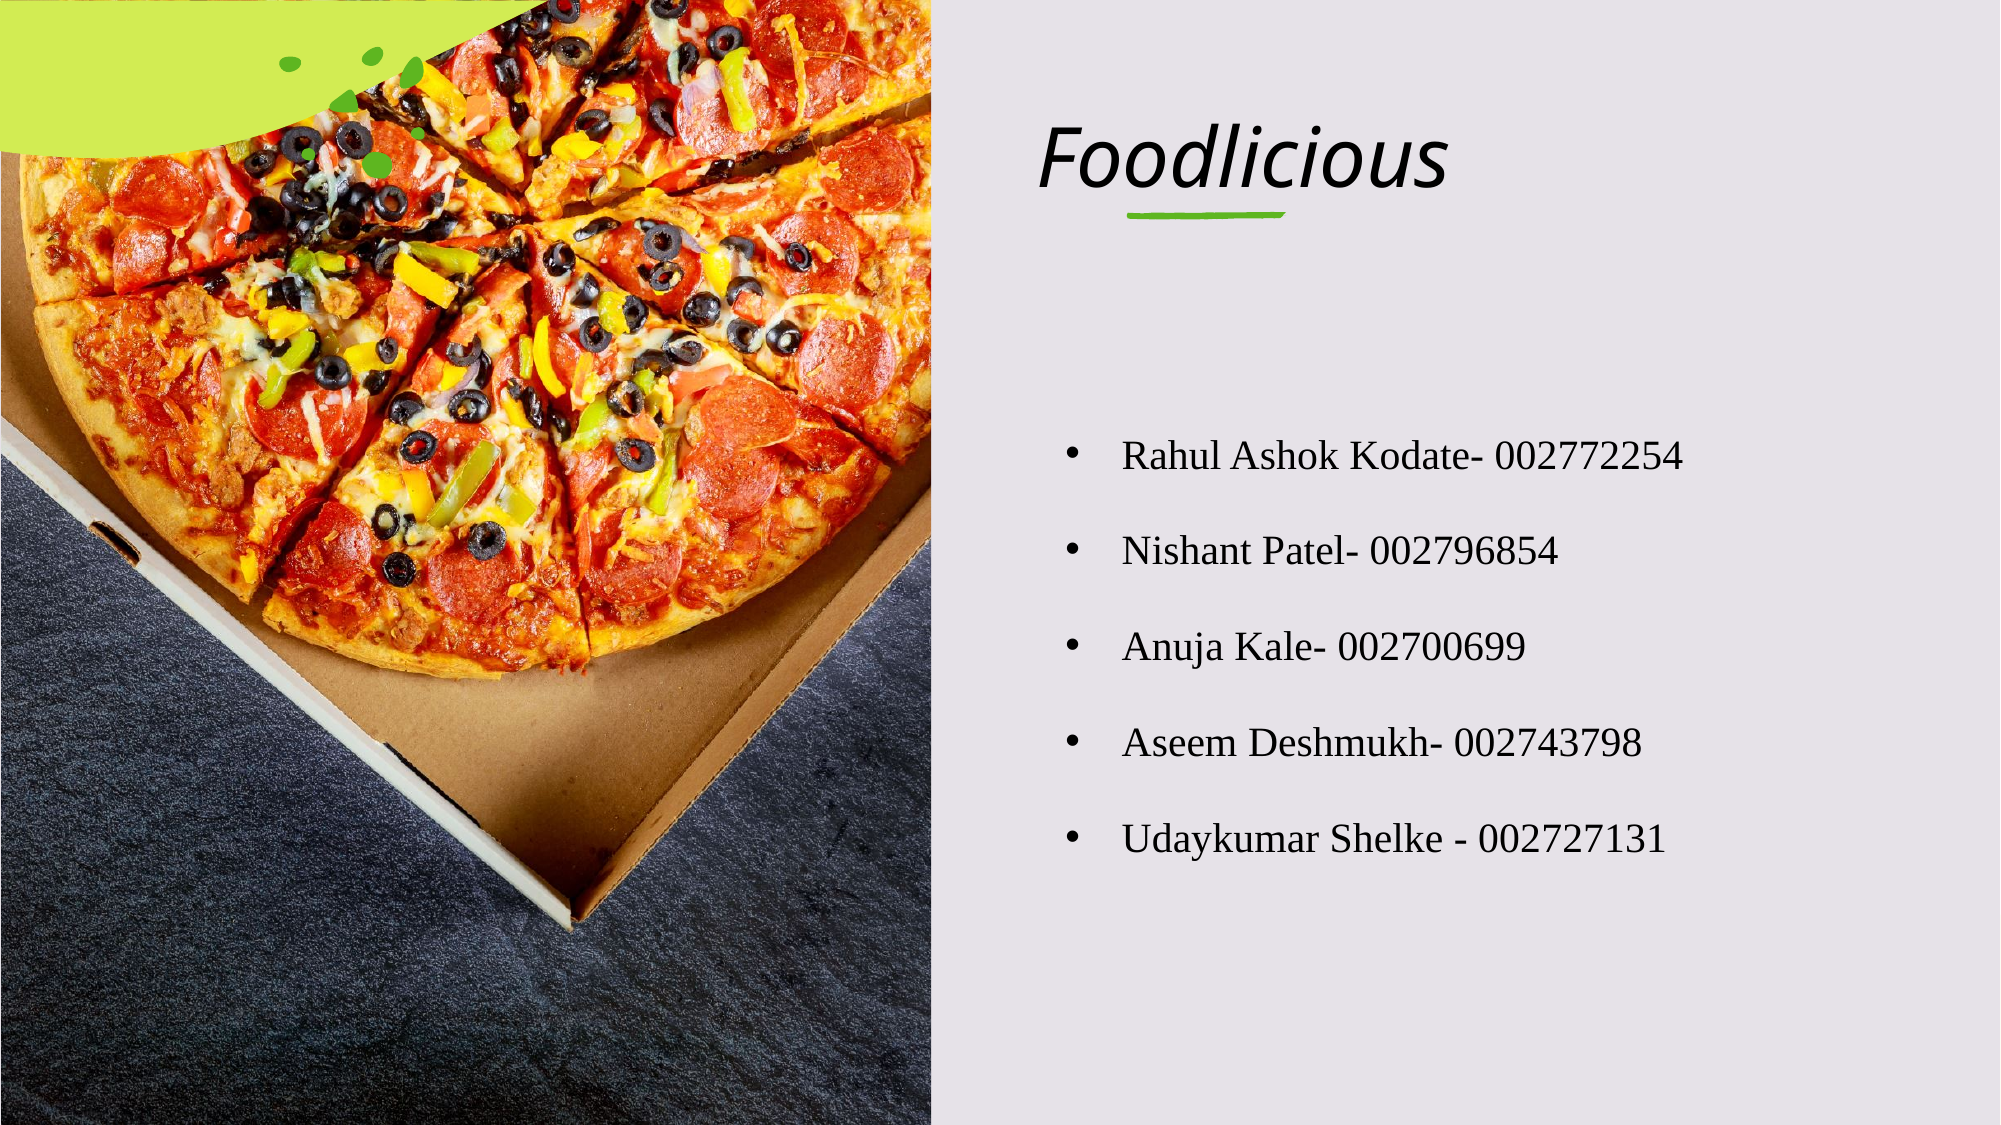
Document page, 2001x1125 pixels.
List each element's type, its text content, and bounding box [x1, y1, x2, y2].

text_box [279, 46, 425, 179]
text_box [1126, 211, 1287, 220]
title Foodlicious [1021, 72, 1853, 212]
picture [1, 0, 932, 1125]
subtitle Rahul Ashok Kodate- 002772254 Nishant Patel- 002796854 Anuja Kale- 002700699 Aseem Deshmukh- 002743798 Udaykumar Shelke - 002727131 [1050, 395, 1853, 935]
text_box [932, 0, 2000, 1125]
